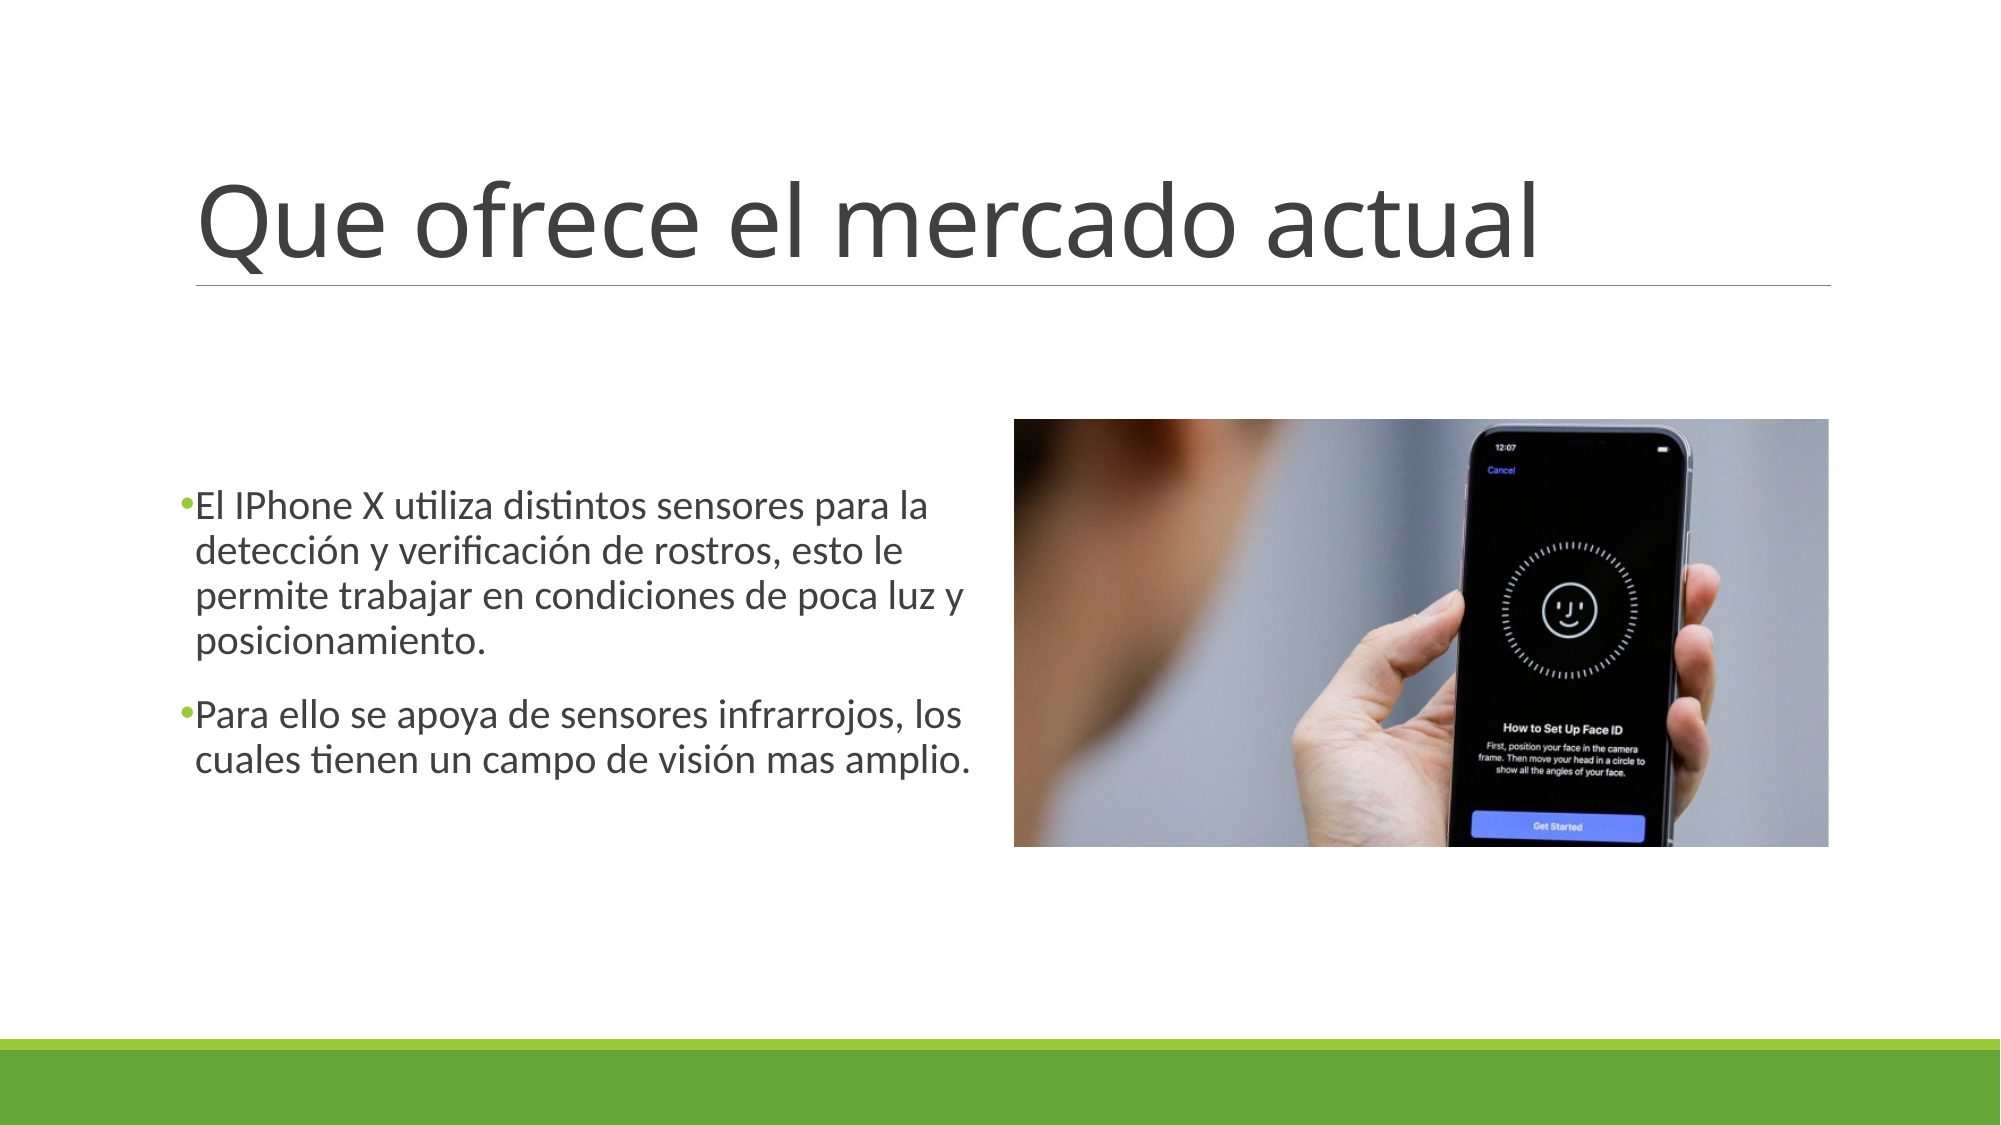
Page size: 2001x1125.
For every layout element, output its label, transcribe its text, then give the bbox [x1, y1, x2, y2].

title Que ofrece el mercado actual [180, 47, 1830, 285]
picture [1013, 418, 1831, 847]
list El IPhone X utiliza distintos sensores para la detección y verificación de rostros, esto le permite trabajar en condiciones de poca luz y posicionamiento. Para ello se apoya de sensores infrarrojos, los cuales tienen un campo de visión mas amplio. [180, 302, 986, 963]
